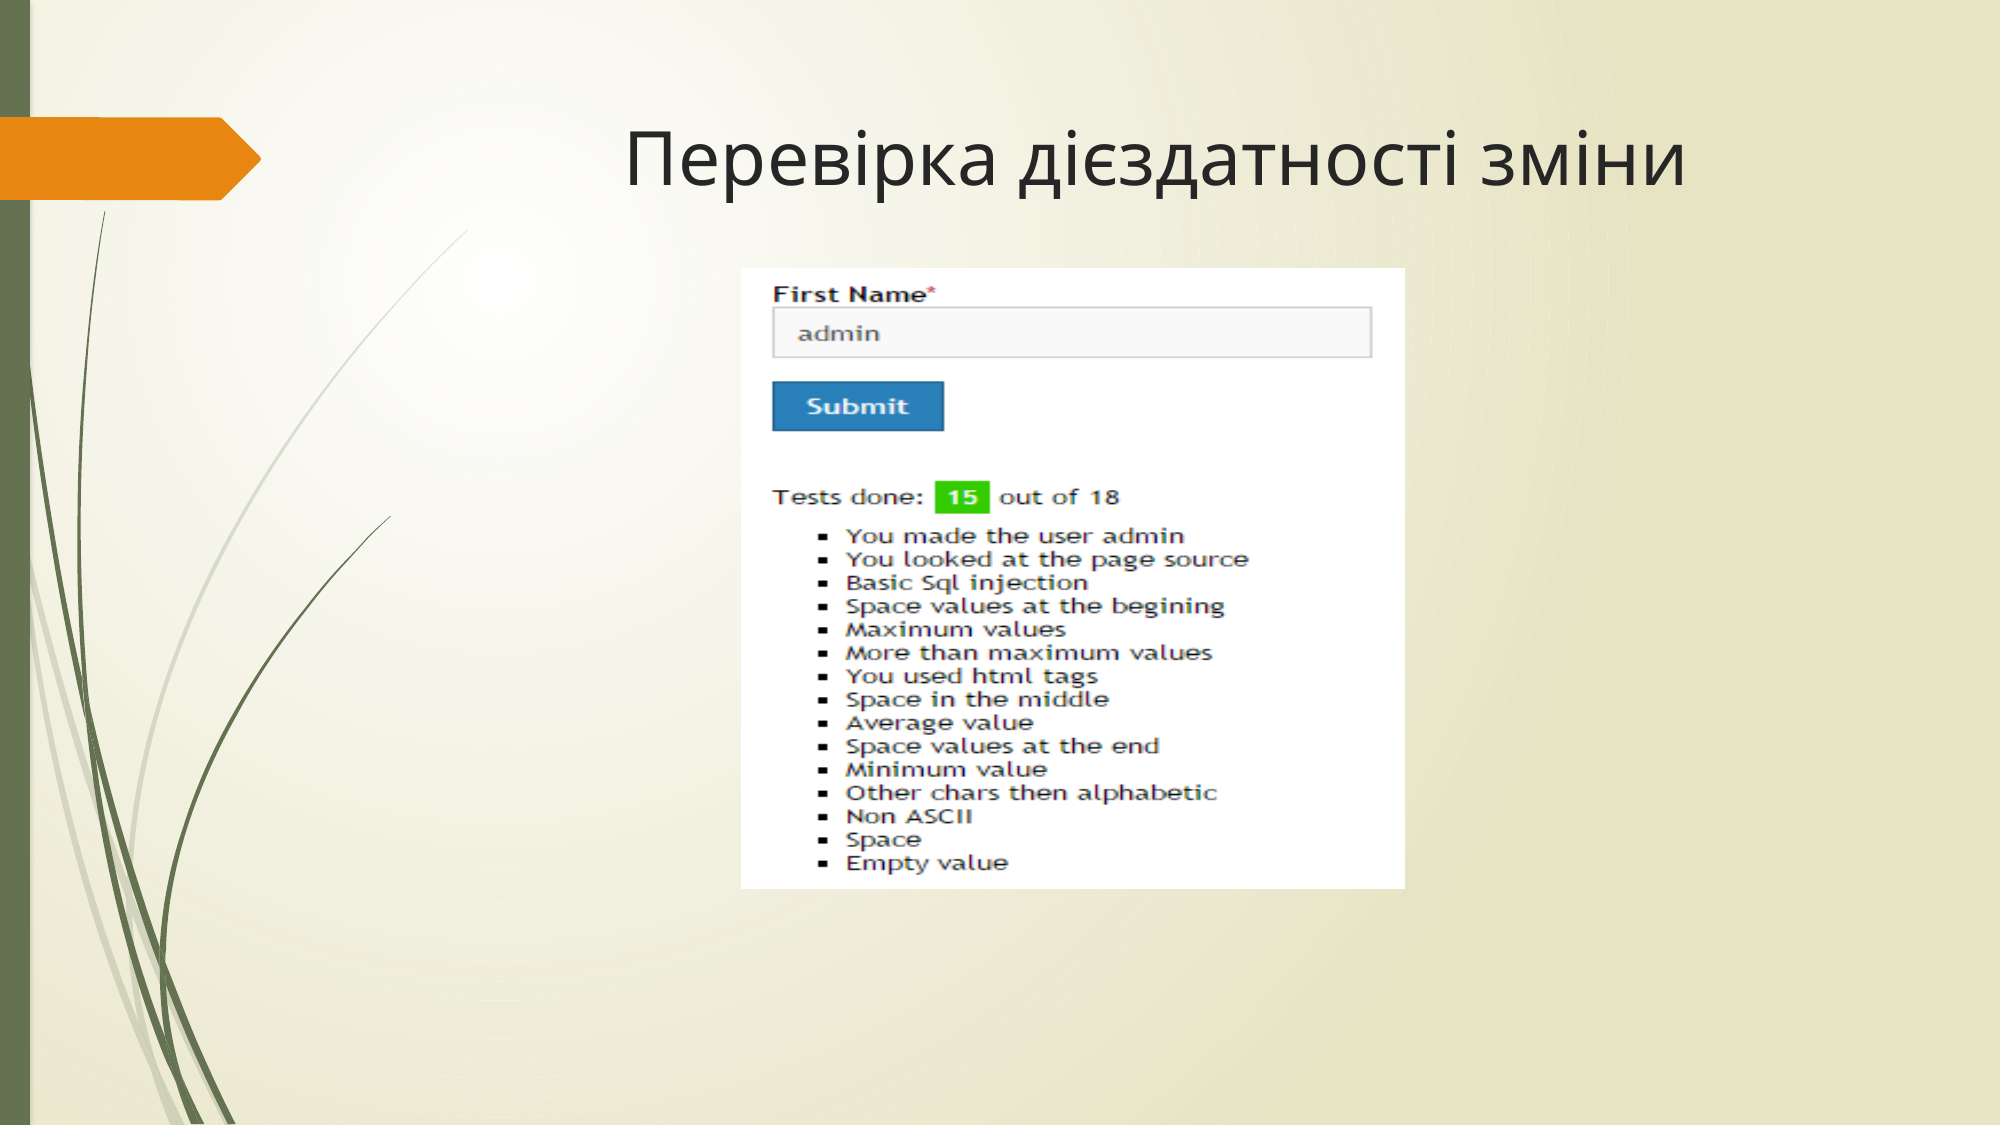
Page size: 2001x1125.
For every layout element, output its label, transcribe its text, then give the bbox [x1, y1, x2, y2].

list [741, 268, 1405, 889]
title Перевірка дієздатності зміни [425, 102, 1888, 313]
